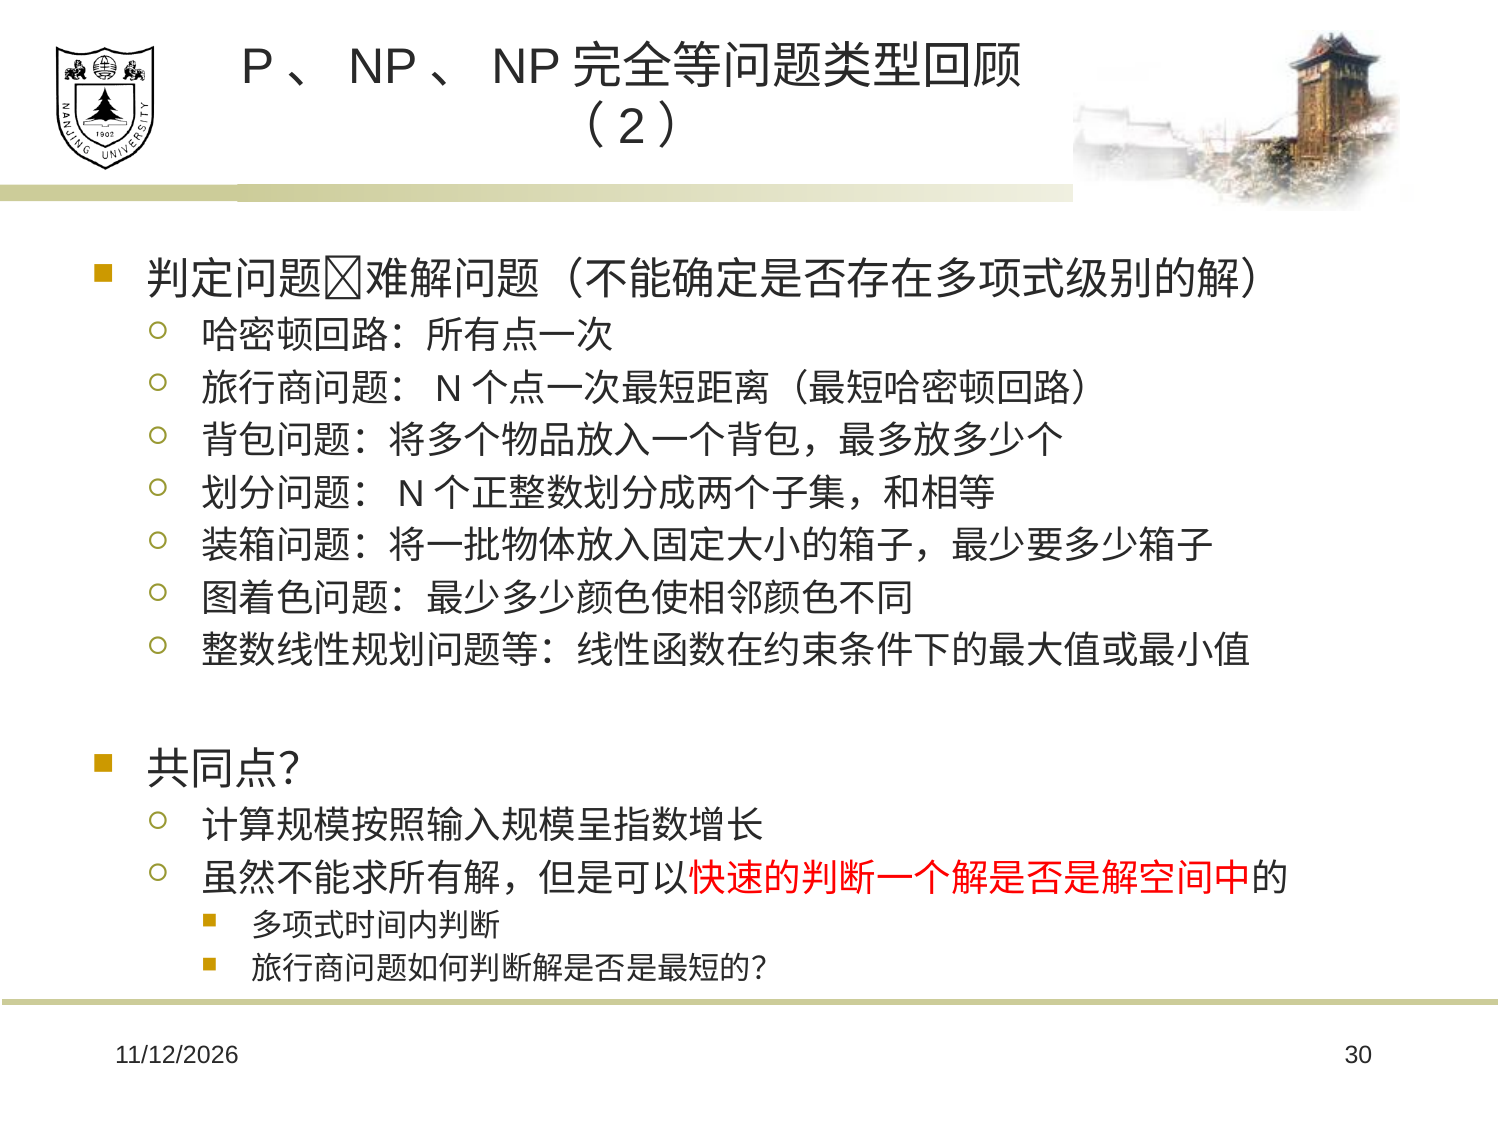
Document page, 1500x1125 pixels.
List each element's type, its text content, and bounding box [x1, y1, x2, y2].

picture [1073, 30, 1400, 211]
picture [2, 999, 1498, 1005]
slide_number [100, 1030, 313, 1106]
list 判定问题难解问题（不能确定是否存在多项式级别的解） 哈密顿回路：所有点一次 旅行商问题：N个点一次最短距离（最短哈密顿回路） 背包问题：将多个物品放入一个背包，最多放多少个 划分问题：N个正整数划分成两个子集，和相等 装箱问题：将一批物体放入固定大小的箱子，最少要多少箱子 图着色问题：最少多少颜色使相邻颜色不同 整数线性规划问题等：线性函数在约束条件下的最大值或最小值 共同点？ 计算规模按照输入规模呈指数增长 虽然不能求所有解，但是可以快速的判断一个解是否是解空间中的 多项式时间内判断 旅行商问题如何判断解是否是最短的？ [76, 243, 1413, 965]
slide_number 30 [1234, 1030, 1388, 1106]
picture [50, 42, 160, 173]
title P、NP、NP完全等问题类型回顾（2） [171, 66, 1093, 161]
